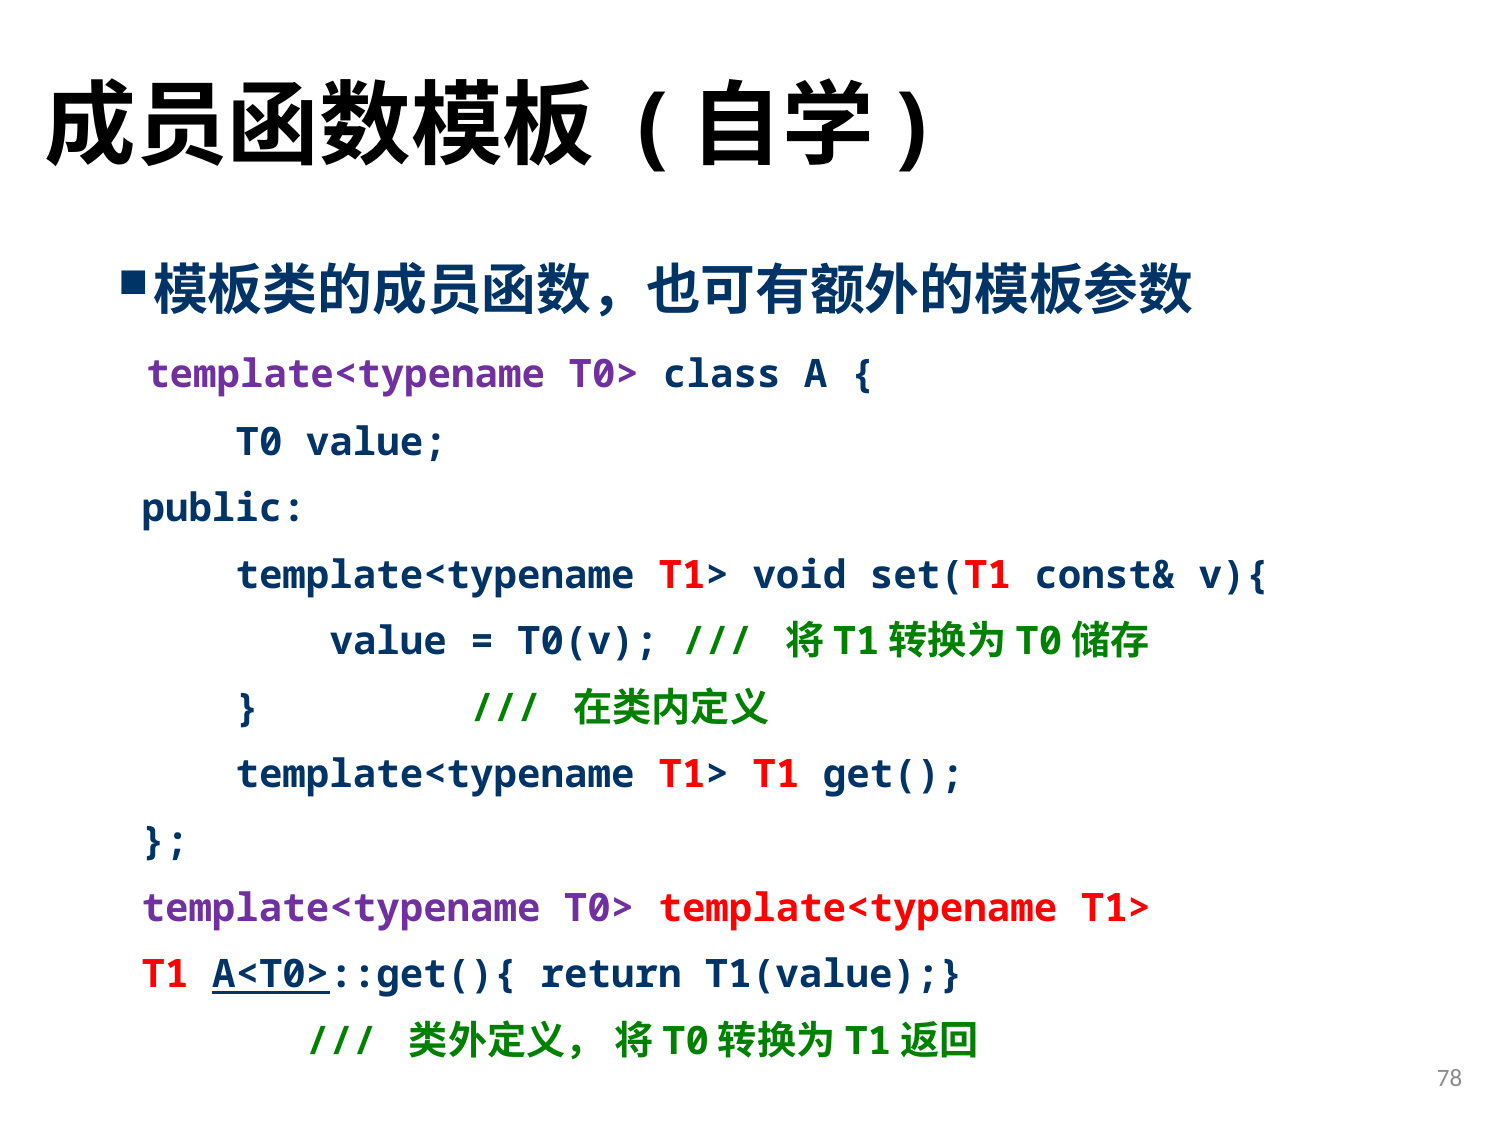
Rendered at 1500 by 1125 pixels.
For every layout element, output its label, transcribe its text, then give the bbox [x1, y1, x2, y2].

title 成员函数模板 (自学) [29, 19, 1324, 237]
list 模板类的成员函数，也可有额外的模板参数 template<typename T0> class A { T0 value; public: template<typename T1> void set(T1 const& v){ value = T0(v); /// 将T1转换为T0储存 } /// 在类内定义 template<typename T1> T1 get(); }; template<typename T0> template<typename T1> T1 A<T0>::get(){ return T1(value);} /// 类外定义， 将T0转换为T1返回 [103, 247, 1424, 1073]
slide_number 78 [1139, 1046, 1478, 1107]
